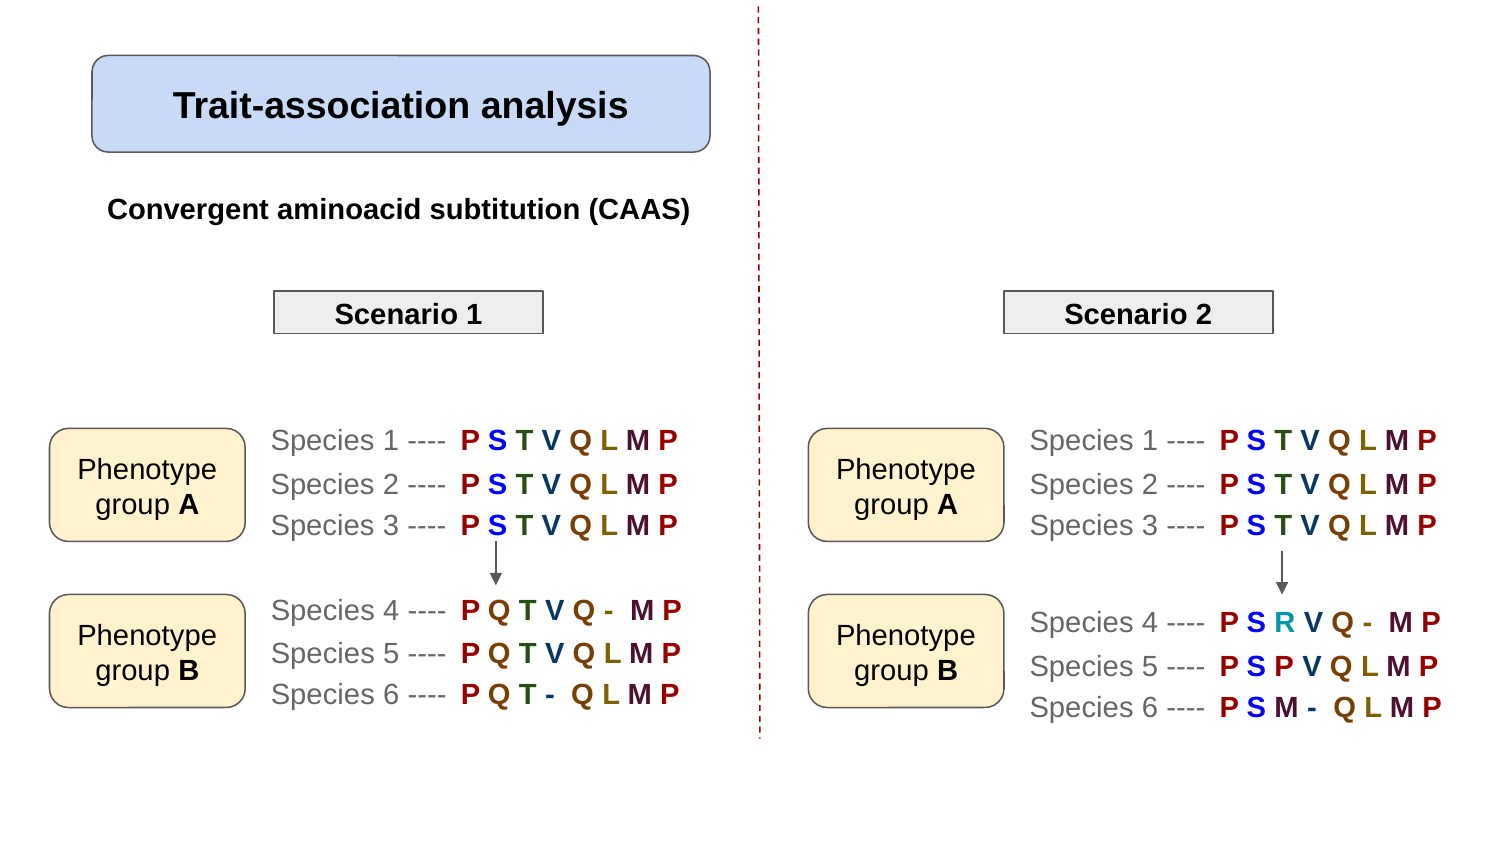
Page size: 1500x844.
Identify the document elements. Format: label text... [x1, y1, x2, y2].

text_box Species 4 ---- P S R V Q - M P [1014, 588, 1469, 629]
text_box Species 1 ---- P S T V Q L M P [255, 406, 710, 448]
text_box Trait-association analysis [91, 55, 711, 153]
text_box Species 2 ---- P S T V Q L M P [255, 450, 710, 491]
text_box Species 2 ---- P S T V Q L M P [1014, 450, 1469, 491]
text_box Convergent aminoacid subtitution (CAAS) [92, 174, 710, 269]
text_box Phenotype group B [49, 594, 246, 708]
text_box Species 5 ---- P S P V Q L M P [1014, 631, 1469, 672]
text_box Phenotype group B [808, 594, 1004, 708]
text_box Scenario 1 [274, 291, 544, 334]
text_box Species 5 ---- P Q T V Q L M P [255, 619, 711, 660]
text_box Species 4 ---- P Q T V Q - M P [255, 575, 711, 617]
text_box Phenotype group A [808, 428, 1004, 542]
text_box Scenario 2 [1003, 291, 1273, 334]
text_box Phenotype group A [49, 428, 246, 542]
text_box Species 3 ---- P S T V Q L M P [1014, 491, 1469, 532]
text_box Species 3 ---- P S T V Q L M P [255, 491, 710, 532]
text_box Species 6 ---- P S M - Q L M P [1014, 672, 1469, 714]
text_box Species 1 ---- P S T V Q L M P [1014, 406, 1469, 448]
text_box Species 6 ---- P Q T - Q L M P [255, 660, 711, 701]
